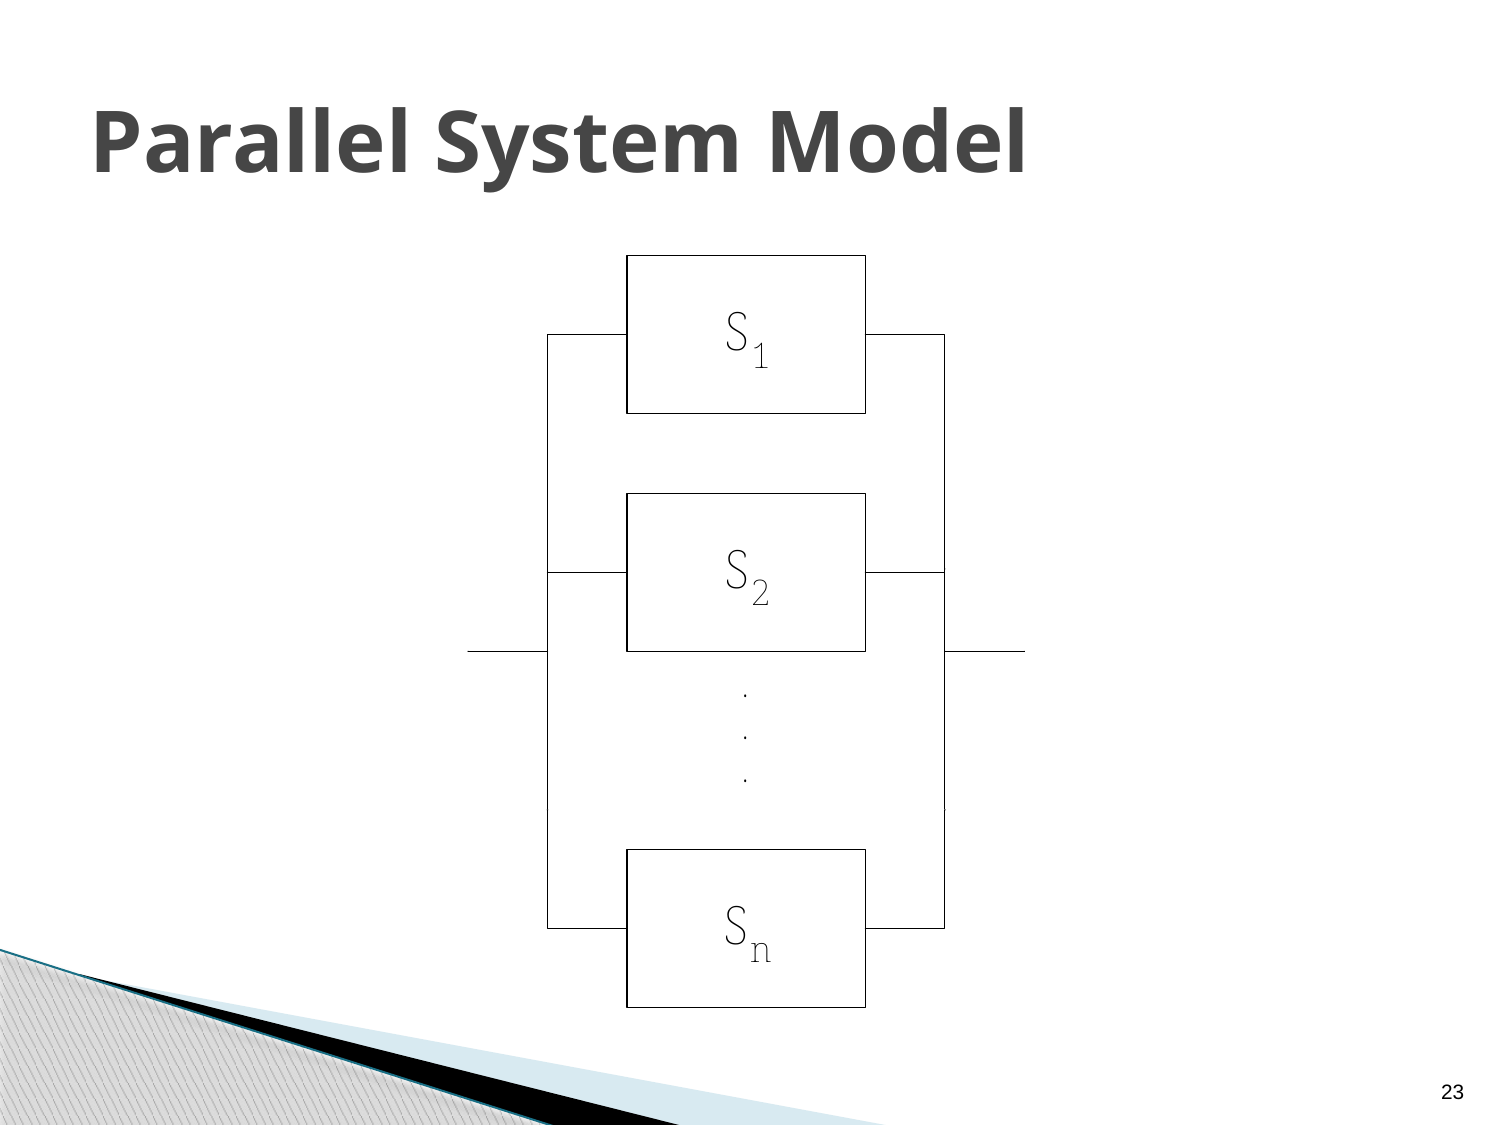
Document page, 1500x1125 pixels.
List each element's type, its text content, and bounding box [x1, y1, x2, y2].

picture [462, 249, 1031, 1014]
slide_number 23 [1418, 1051, 1479, 1112]
title Parallel System Model [75, 45, 1388, 233]
